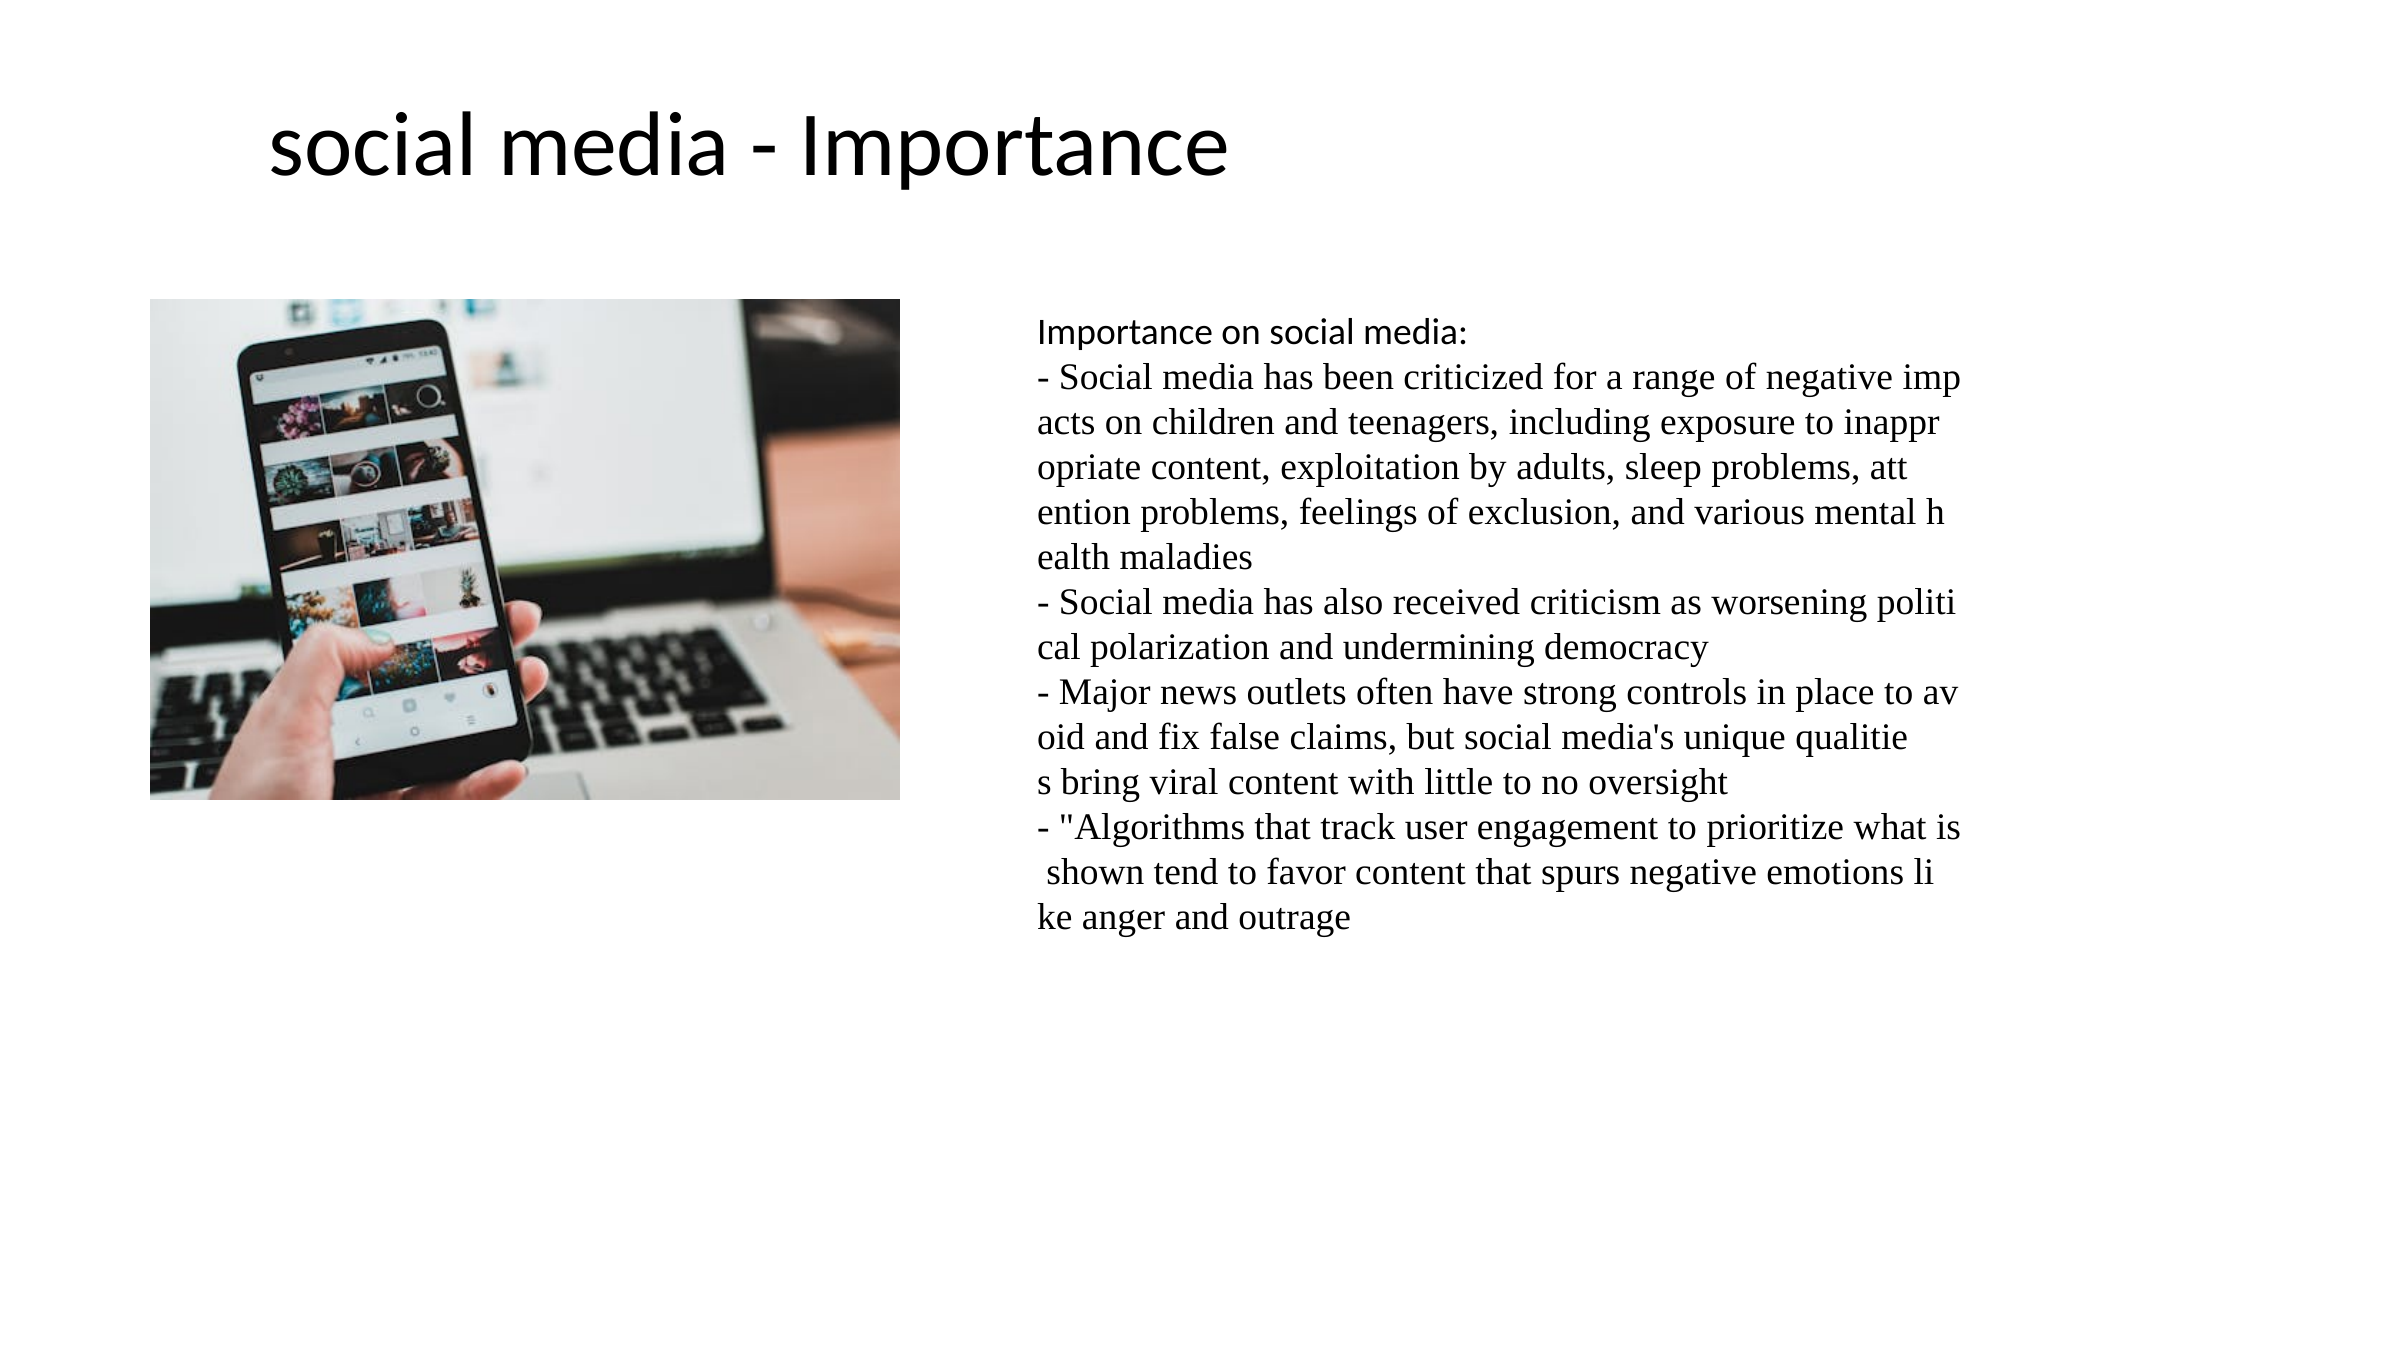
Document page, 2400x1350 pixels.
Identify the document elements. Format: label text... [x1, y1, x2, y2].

title social media - Importance [75, 45, 1425, 233]
picture [149, 299, 901, 801]
text_box Importance on social media: - Social media has been criticized for a range of negative imp acts on children and teenagers, including exposure to inappr opriate content, exploitation by adults, sleep problems, att ention problems, feelings of exclusion, and various mental h ealth maladies - Social media has also received criticism as worsening politi cal polarization and undermining democracy - Major news outlets often have strong controls in place to av oid and fix false claims, but social media's unique qualitie s bring viral content with little to no oversight - "Algorithms that track user engagement to prioritize what is shown tend to favor content that spurs negative emotions li ke anger and outrage [1022, 299, 1978, 945]
